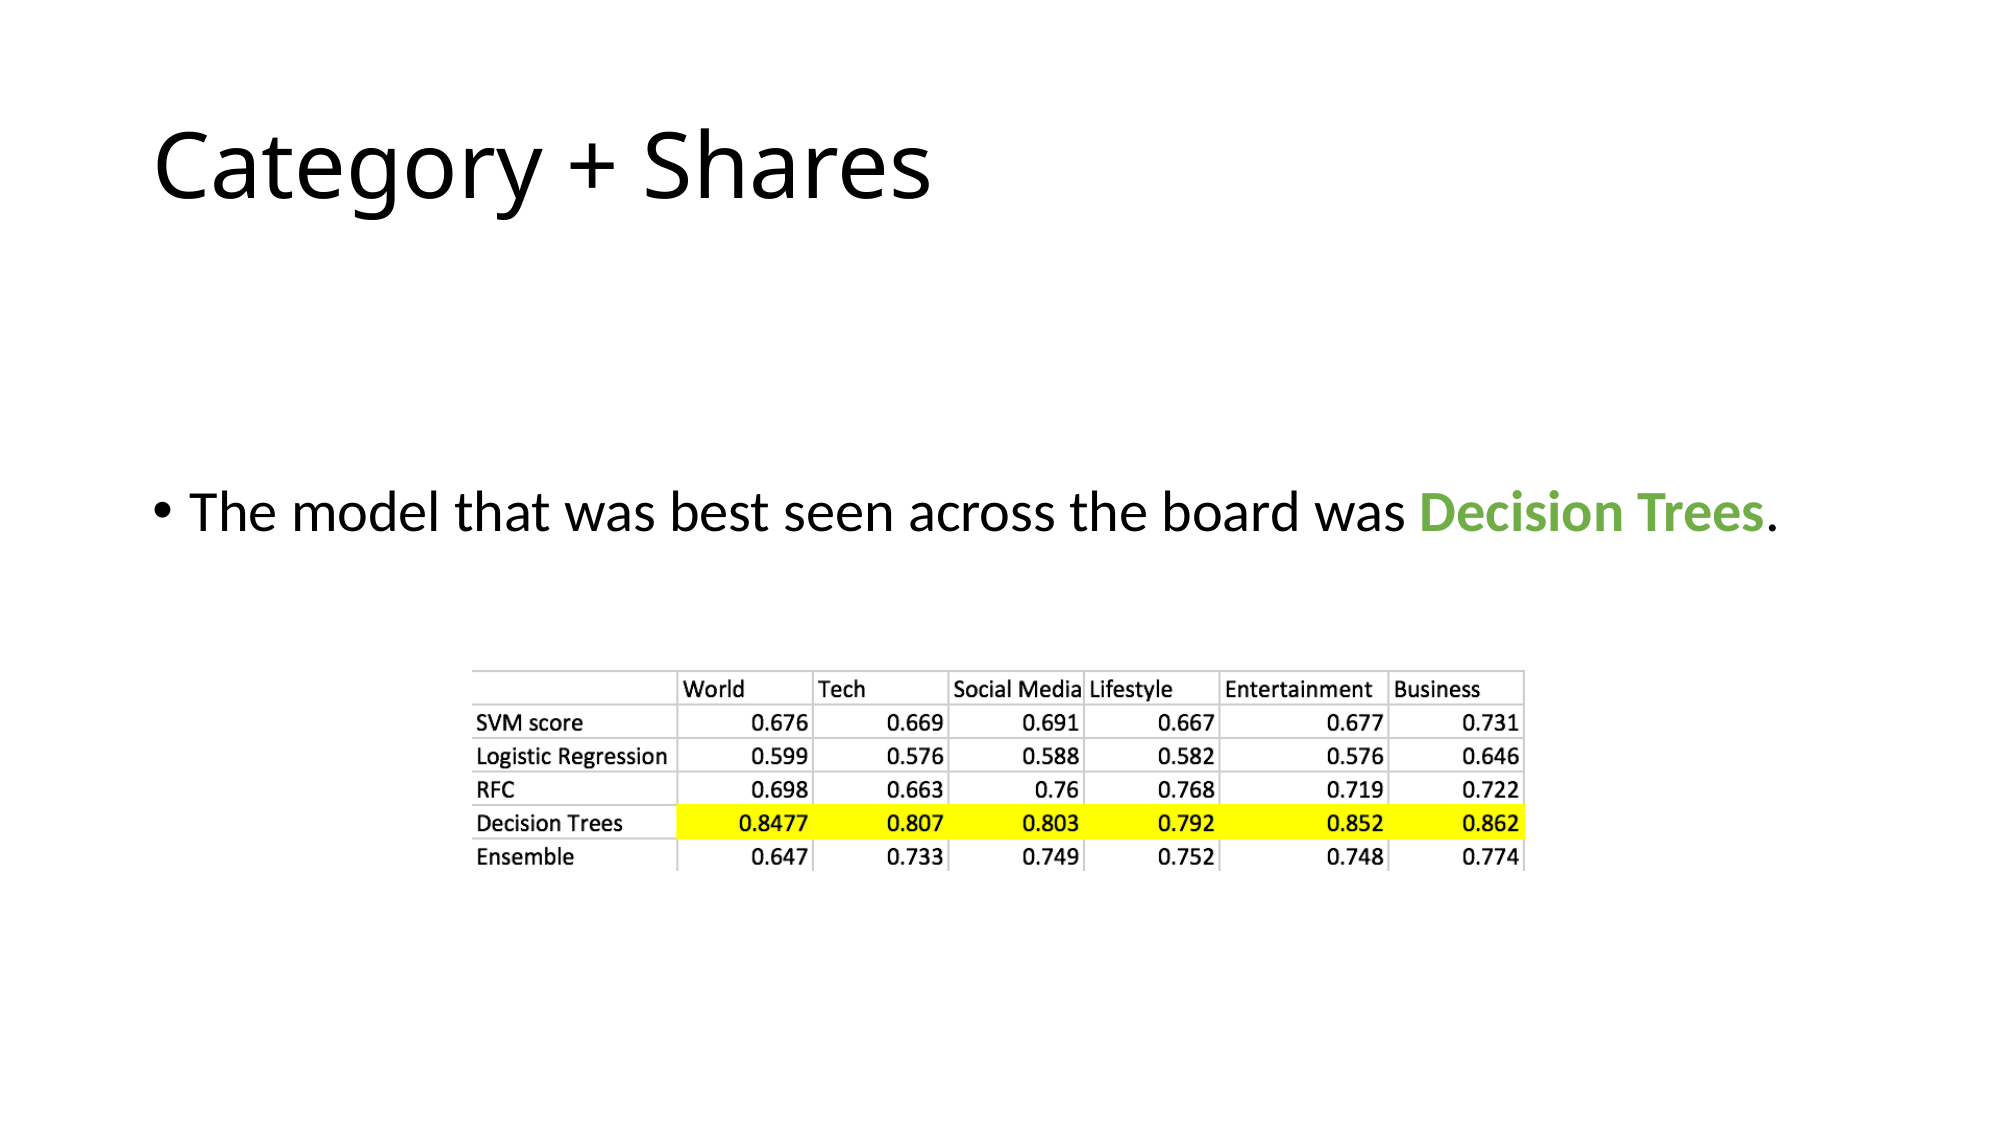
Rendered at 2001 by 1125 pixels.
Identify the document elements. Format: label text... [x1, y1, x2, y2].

picture [472, 670, 1525, 871]
title Category + Shares [137, 59, 1863, 278]
list The model that was best seen across the board was Decision Trees. [137, 299, 1863, 1014]
